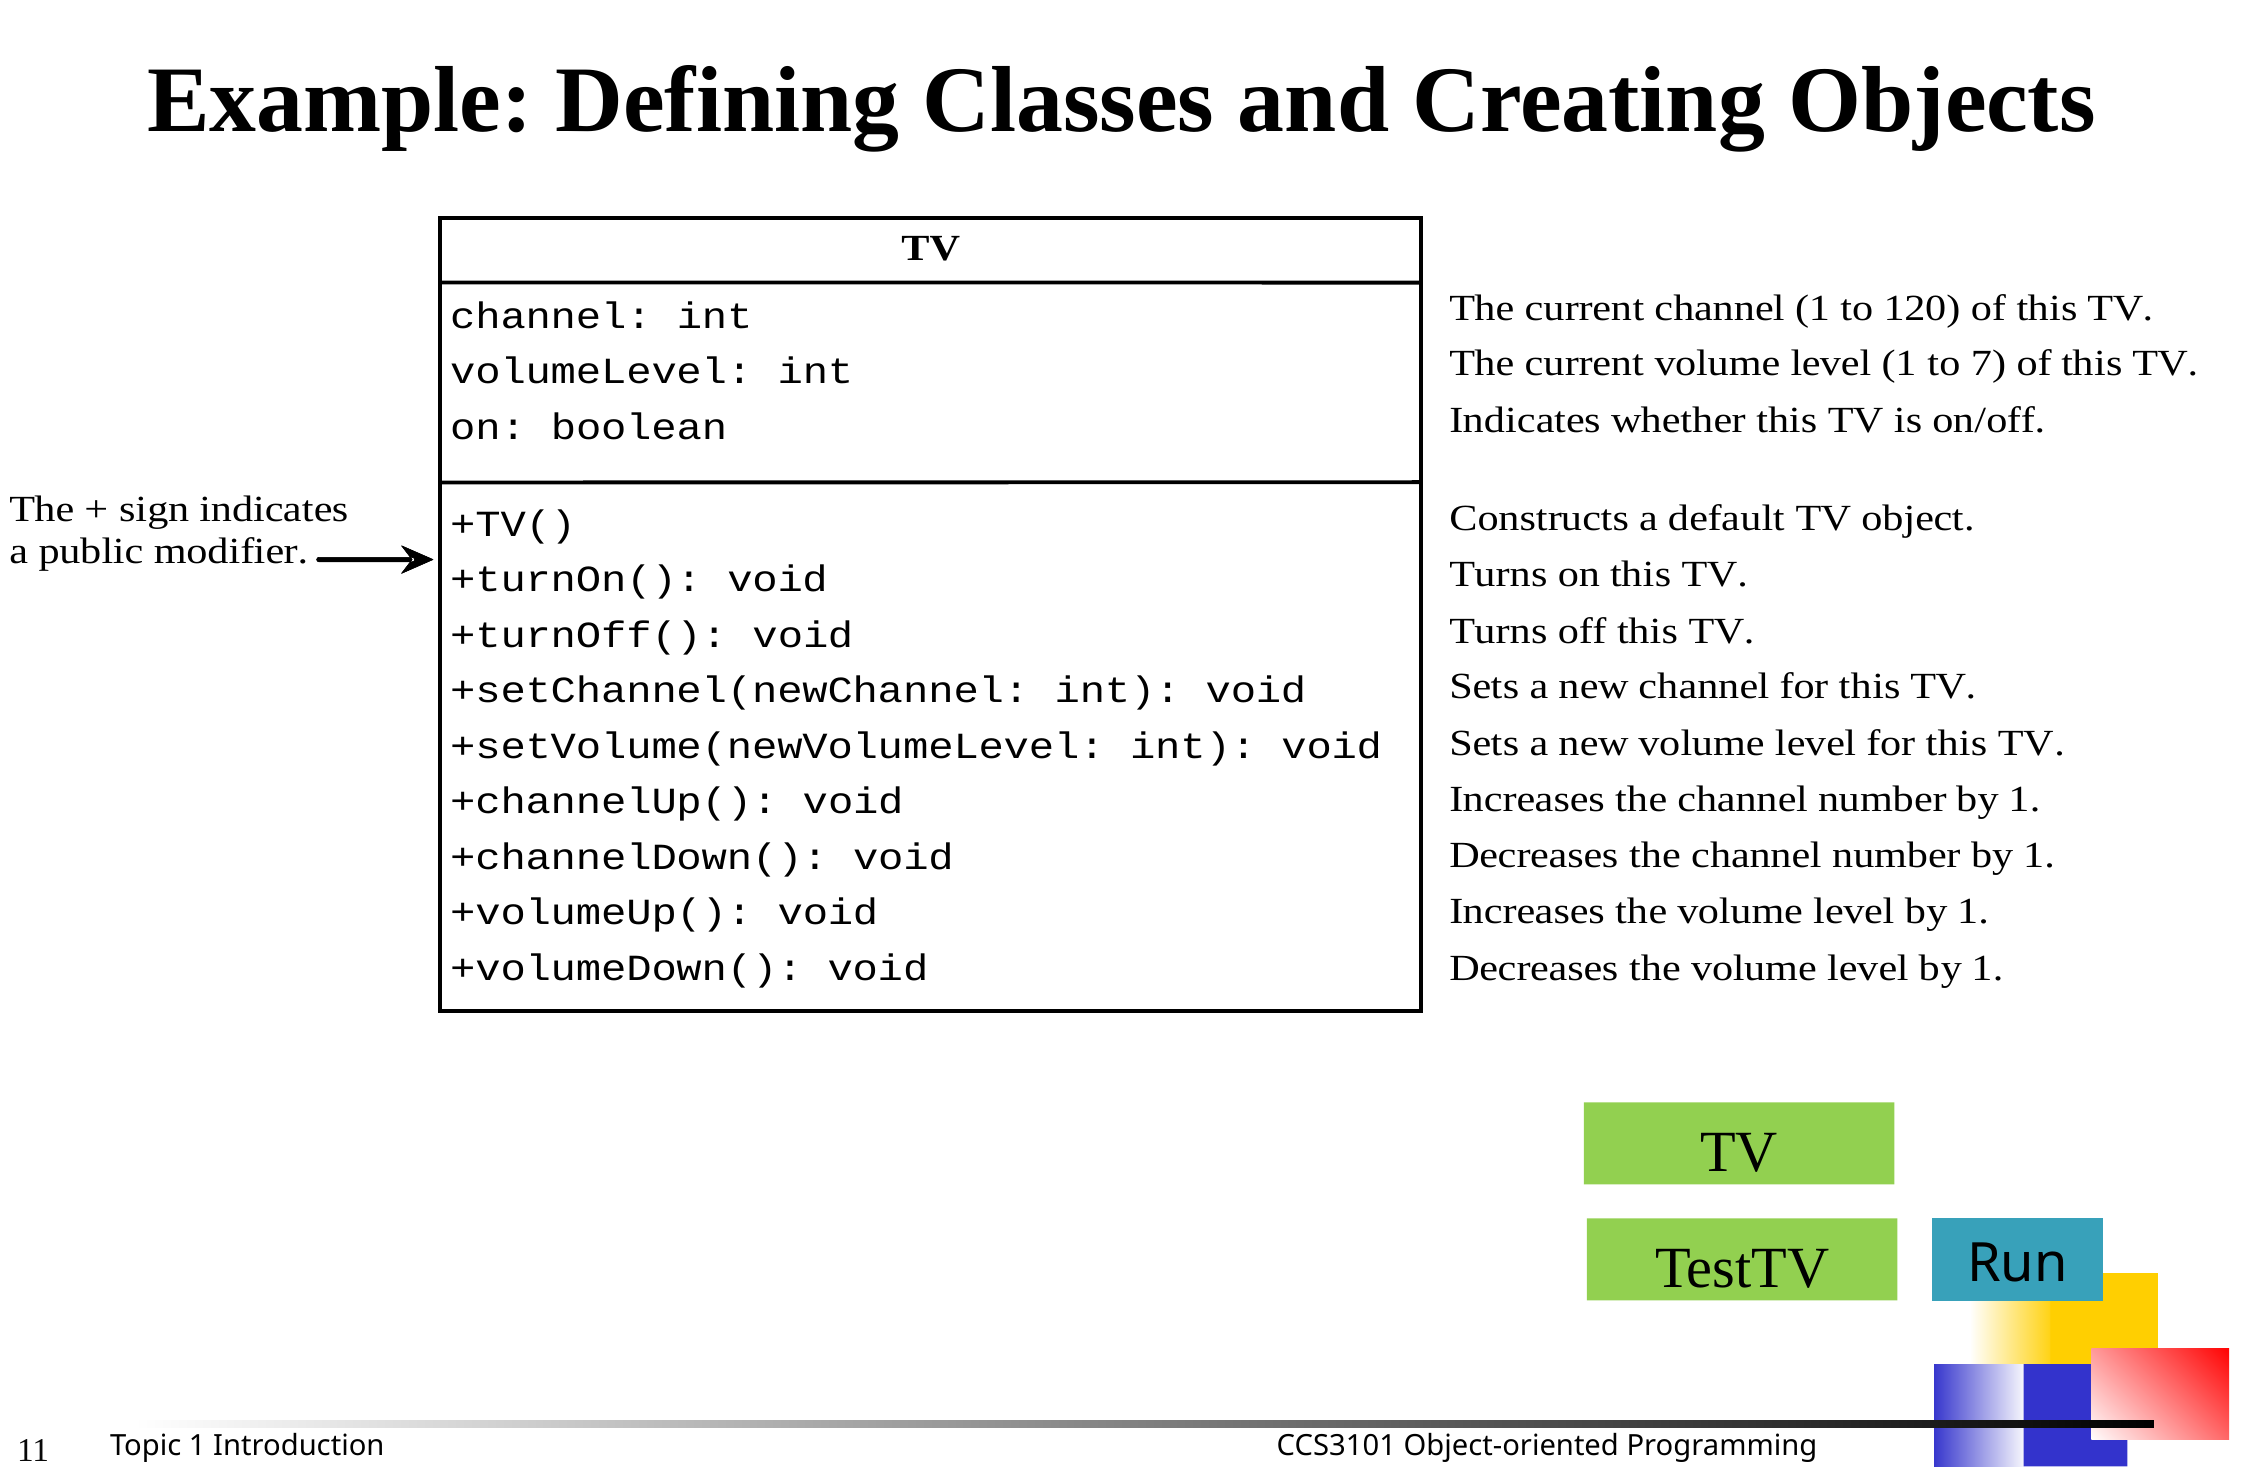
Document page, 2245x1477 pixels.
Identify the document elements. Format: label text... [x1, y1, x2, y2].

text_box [0, 192, 2245, 1044]
title Example: Defining Classes and Creating Objects [28, 26, 2216, 188]
text_box TV [1583, 1102, 1895, 1185]
text_box TestTV [1586, 1218, 1898, 1301]
text_box Run [1931, 1218, 2104, 1301]
